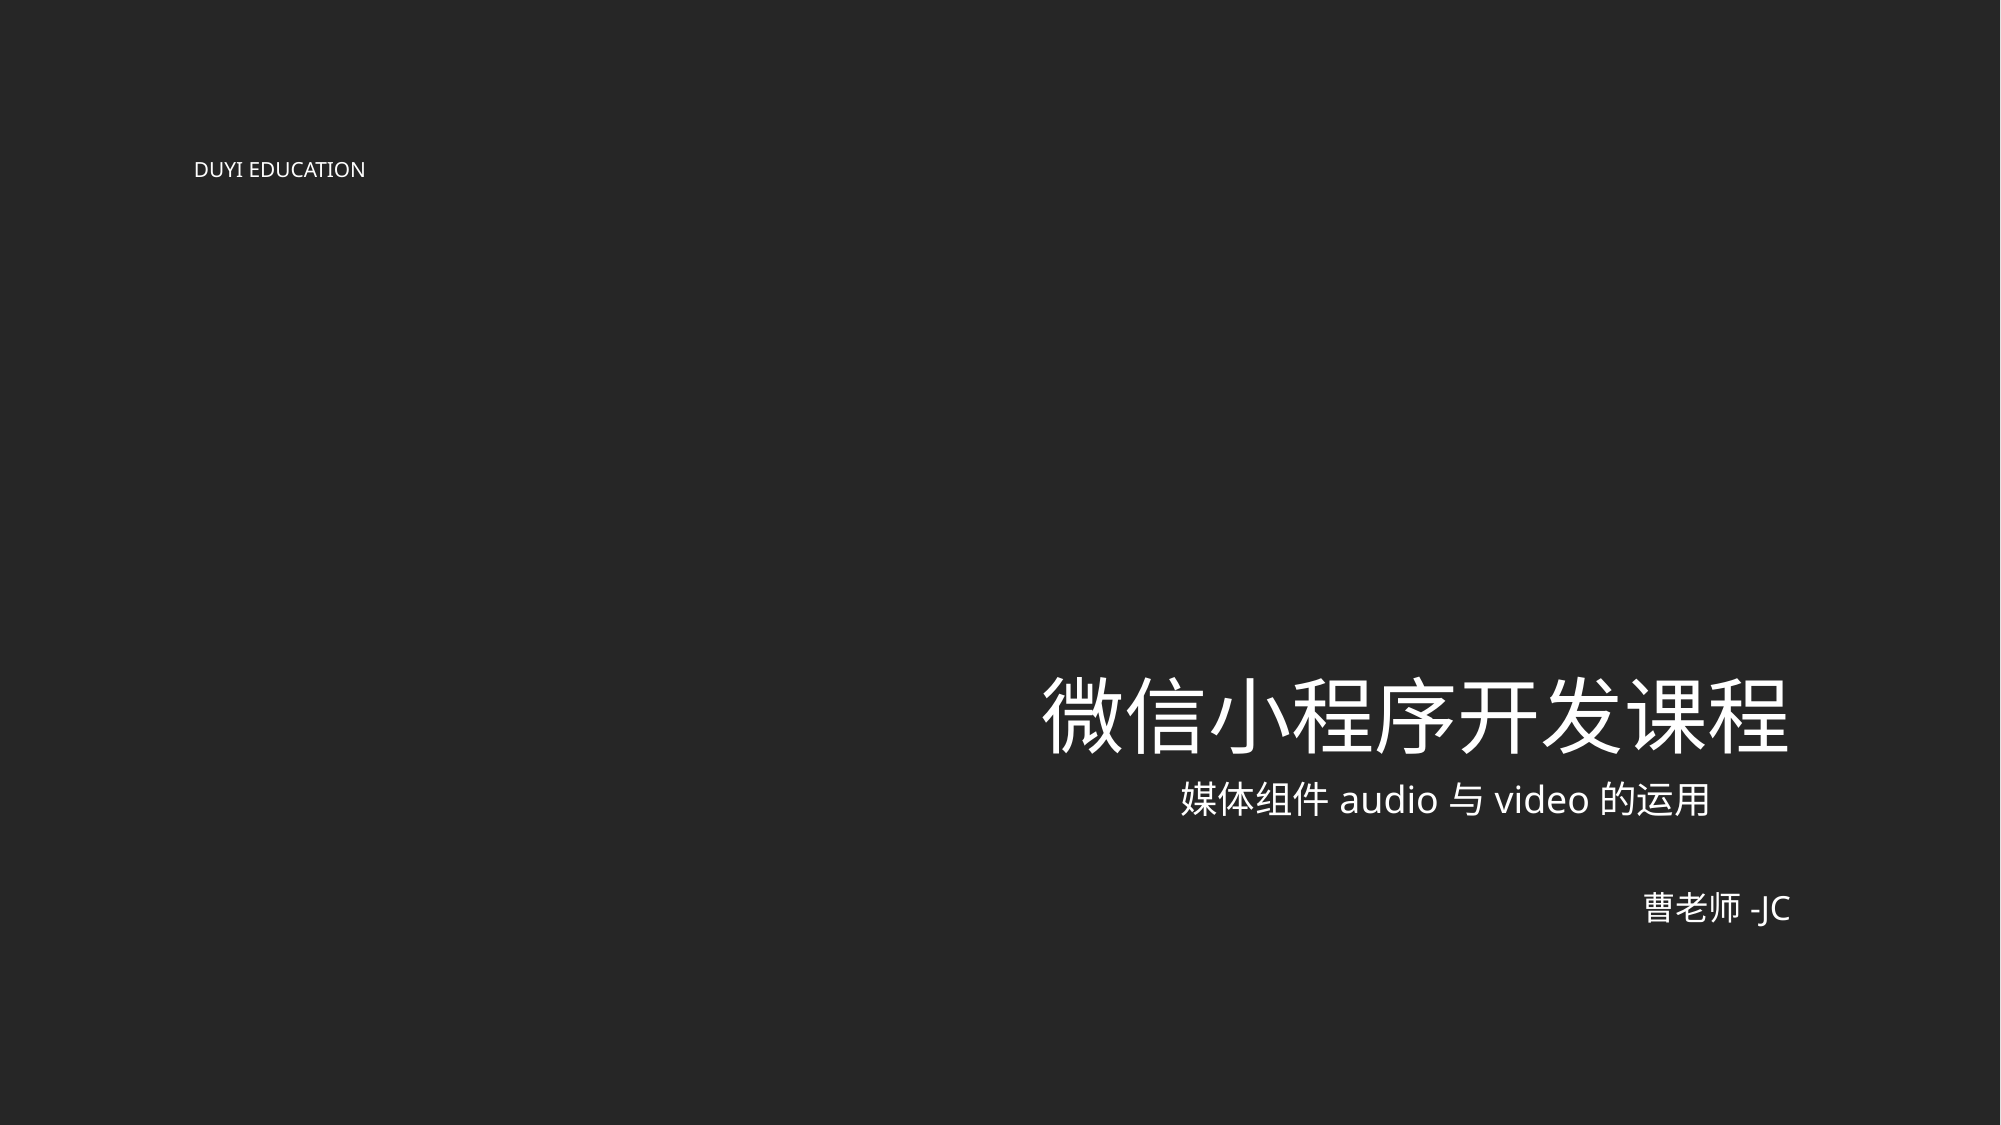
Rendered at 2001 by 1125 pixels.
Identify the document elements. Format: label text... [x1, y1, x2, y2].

text_box 媒体组件audio与video的运用 [1165, 768, 1727, 829]
title 微信小程序开发课程 [984, 587, 1807, 830]
subtitle 曹老师-JC [1293, 867, 1807, 948]
